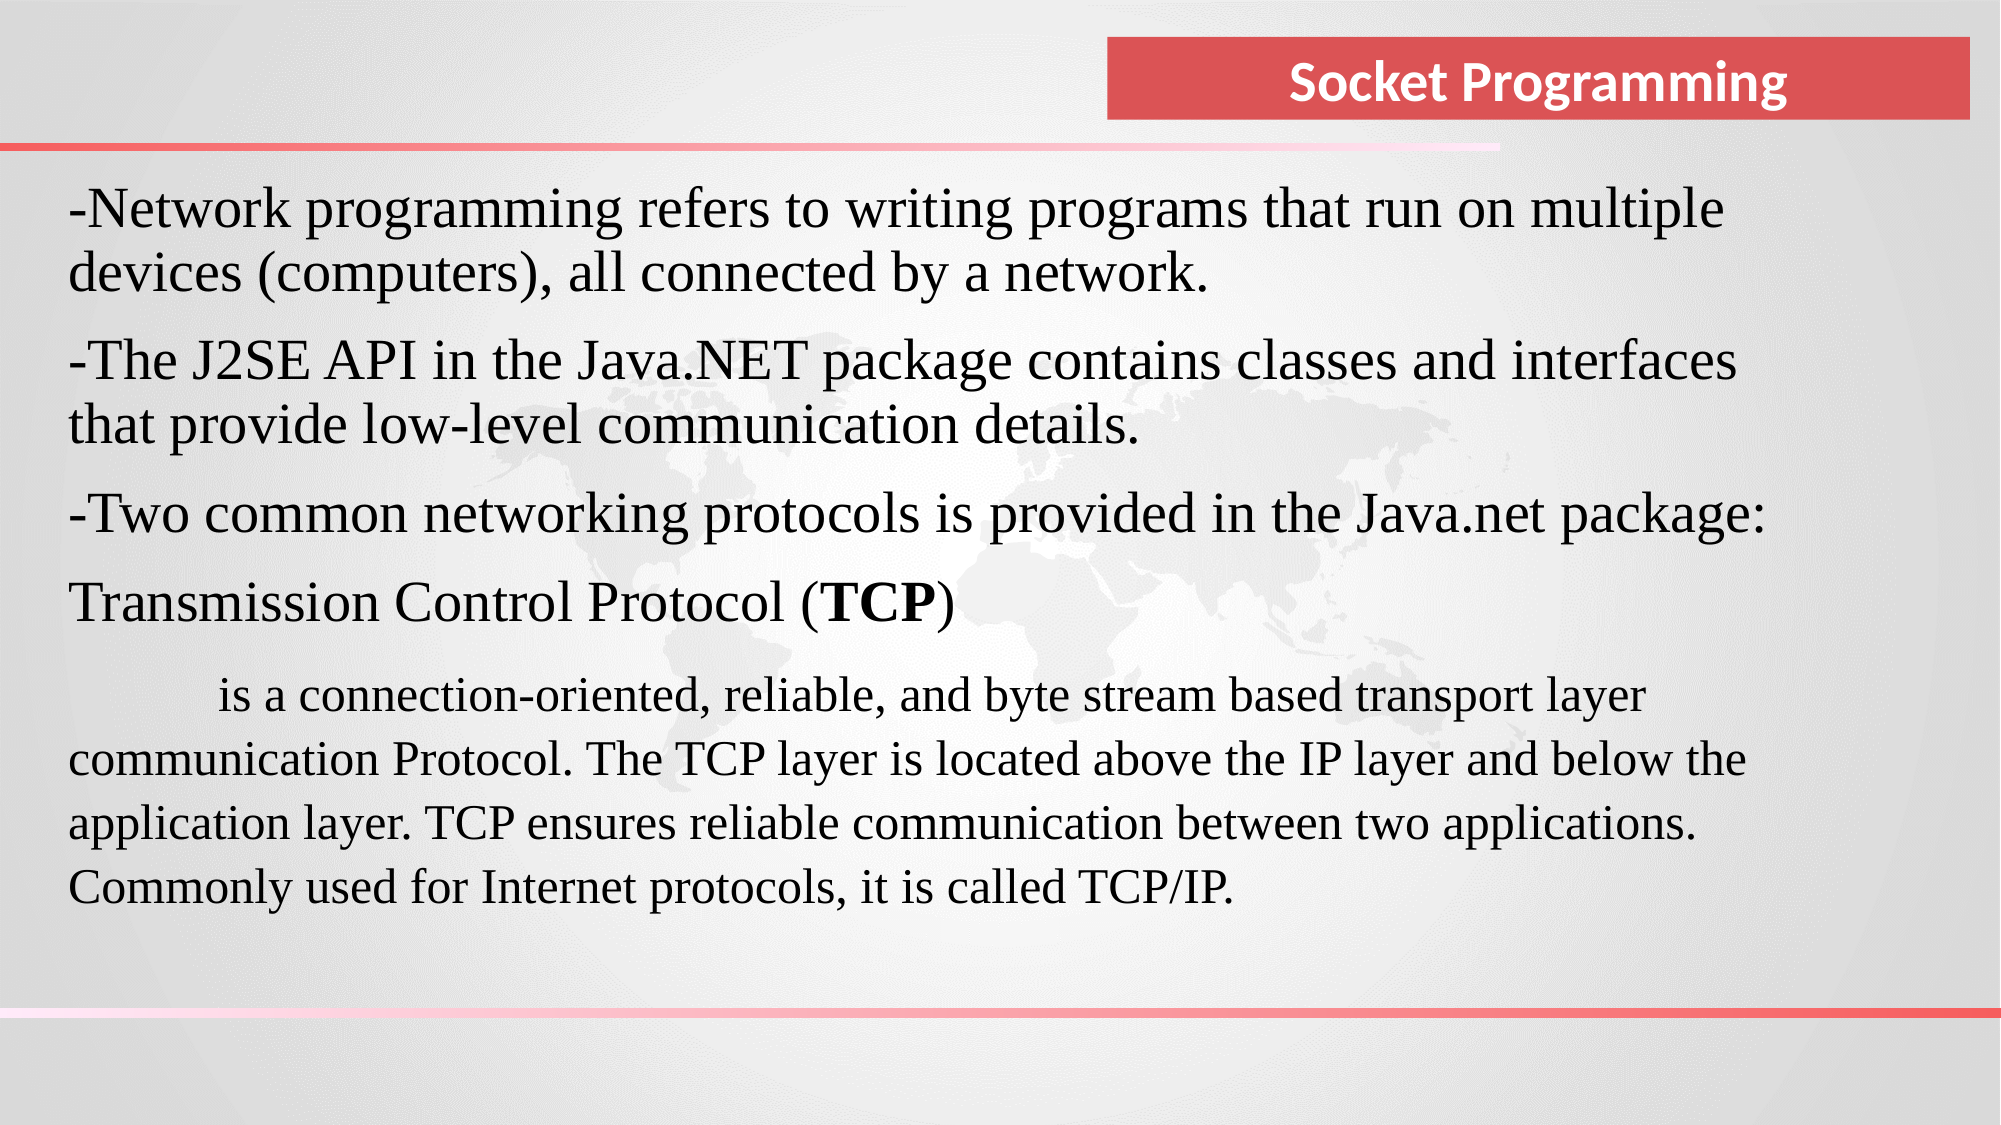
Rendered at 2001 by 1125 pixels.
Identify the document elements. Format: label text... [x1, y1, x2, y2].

picture [0, 1018, 2000, 1125]
text_box Socket Programming [1106, 36, 1971, 121]
text_box [0, 1007, 2000, 1018]
text_box [0, 142, 1501, 152]
picture [0, 0, 2000, 1007]
text_box -Network programming refers to writing programs that run on multiple devices (computers), all connected by a network. -The J2SE API in the Java.NET package contains classes and interfaces that provide low-level communication details. -Two common networking protocols is provided in the Java.net package: Transmission Control Protocol (TCP) is a connection-oriented, reliable, and byte stream based transport layer communication Protocol. The TCP layer is located above the IP layer and below the application layer. TCP ensures reliable communication between two applications. Commonly used for Internet protocols, it is called TCP/IP. [53, 167, 1809, 995]
